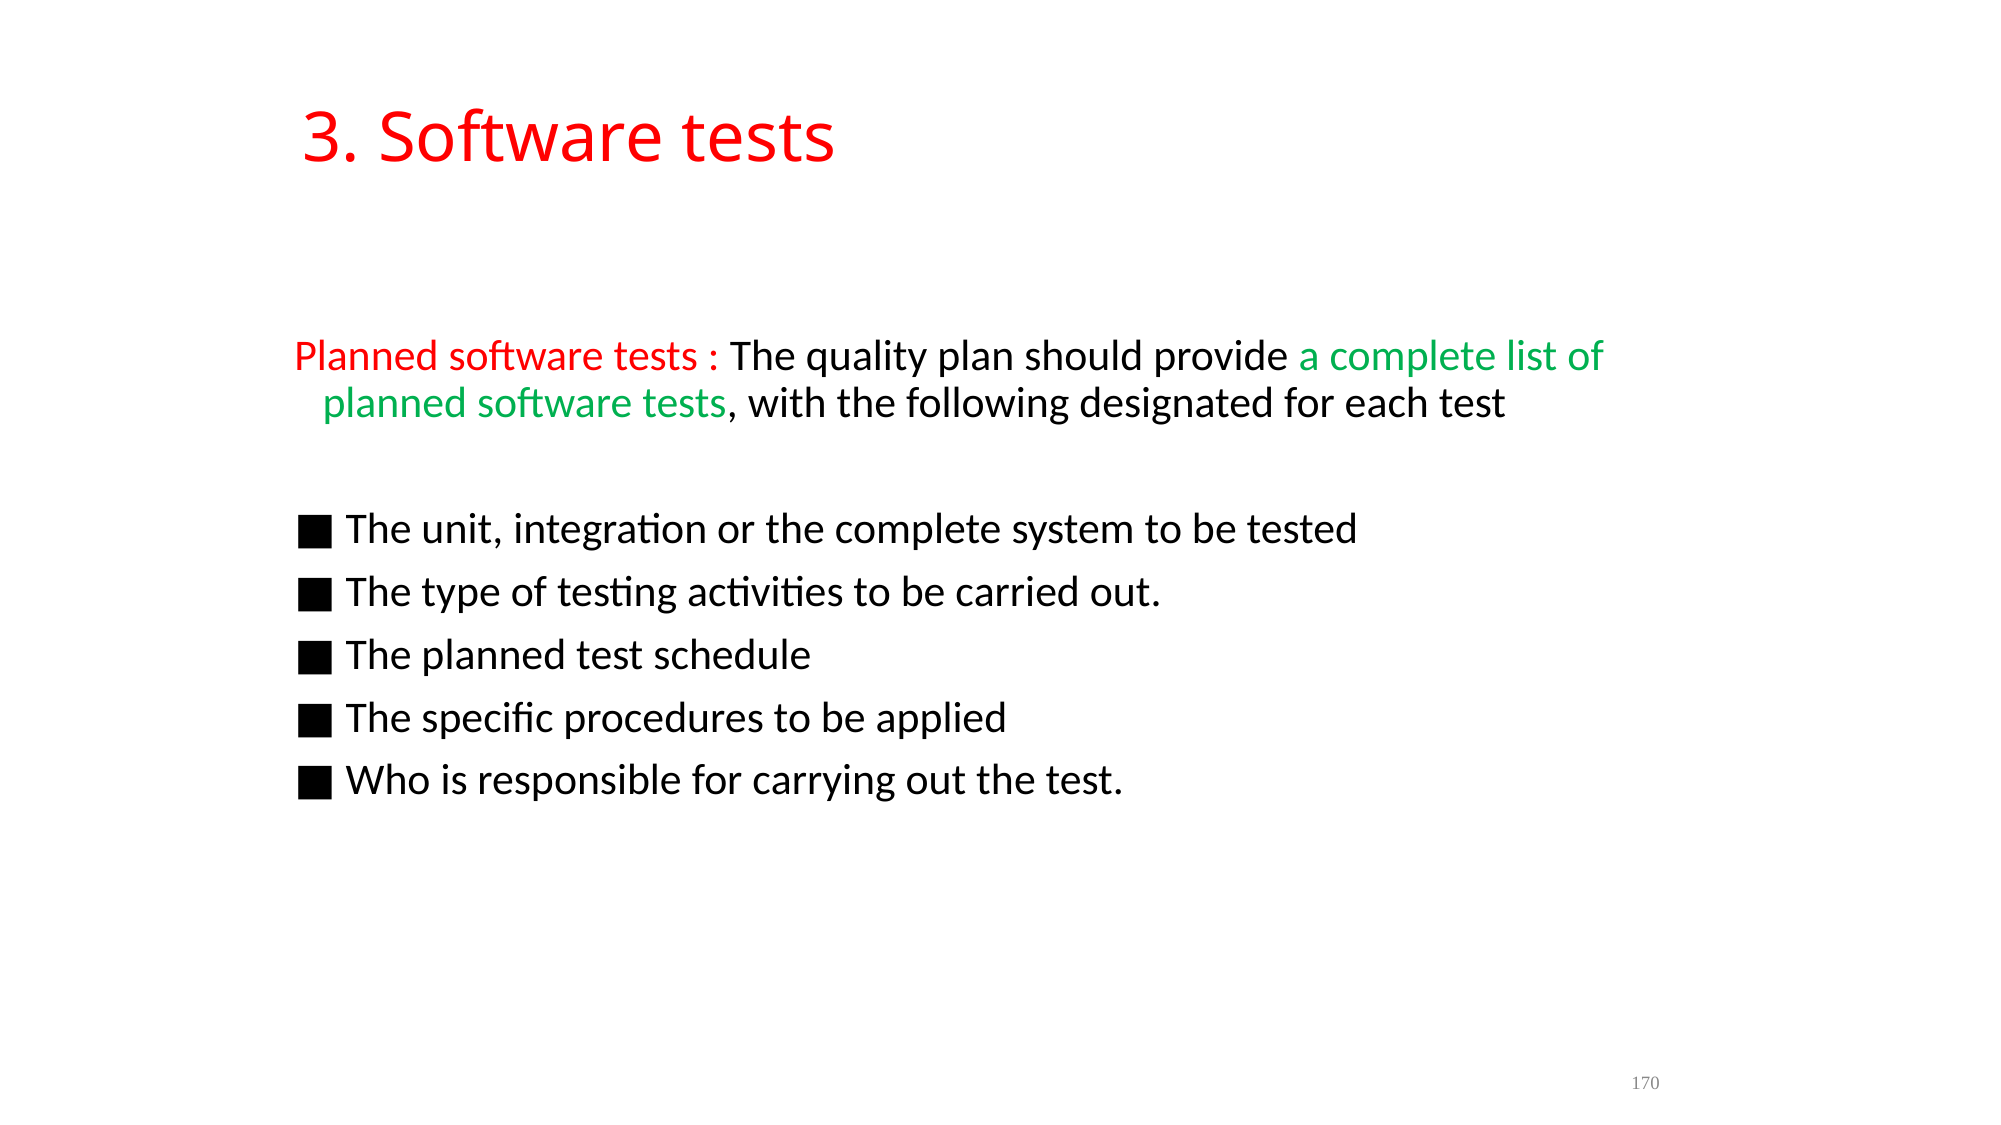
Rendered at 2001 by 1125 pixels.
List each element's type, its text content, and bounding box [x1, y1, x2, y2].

list Planned software tests : The quality plan should provide a complete list of planned software tests, with the following designated for each test ■ The unit, integration or the complete system to be tested ■ The type of testing activities to be carried out. ■ The planned test schedule ■ The specific procedures to be applied ■ Who is responsible for carrying out the test. [279, 324, 1721, 1000]
slide_number 170 [1550, 1052, 1675, 1113]
title 3. Software tests [287, 45, 1675, 233]
